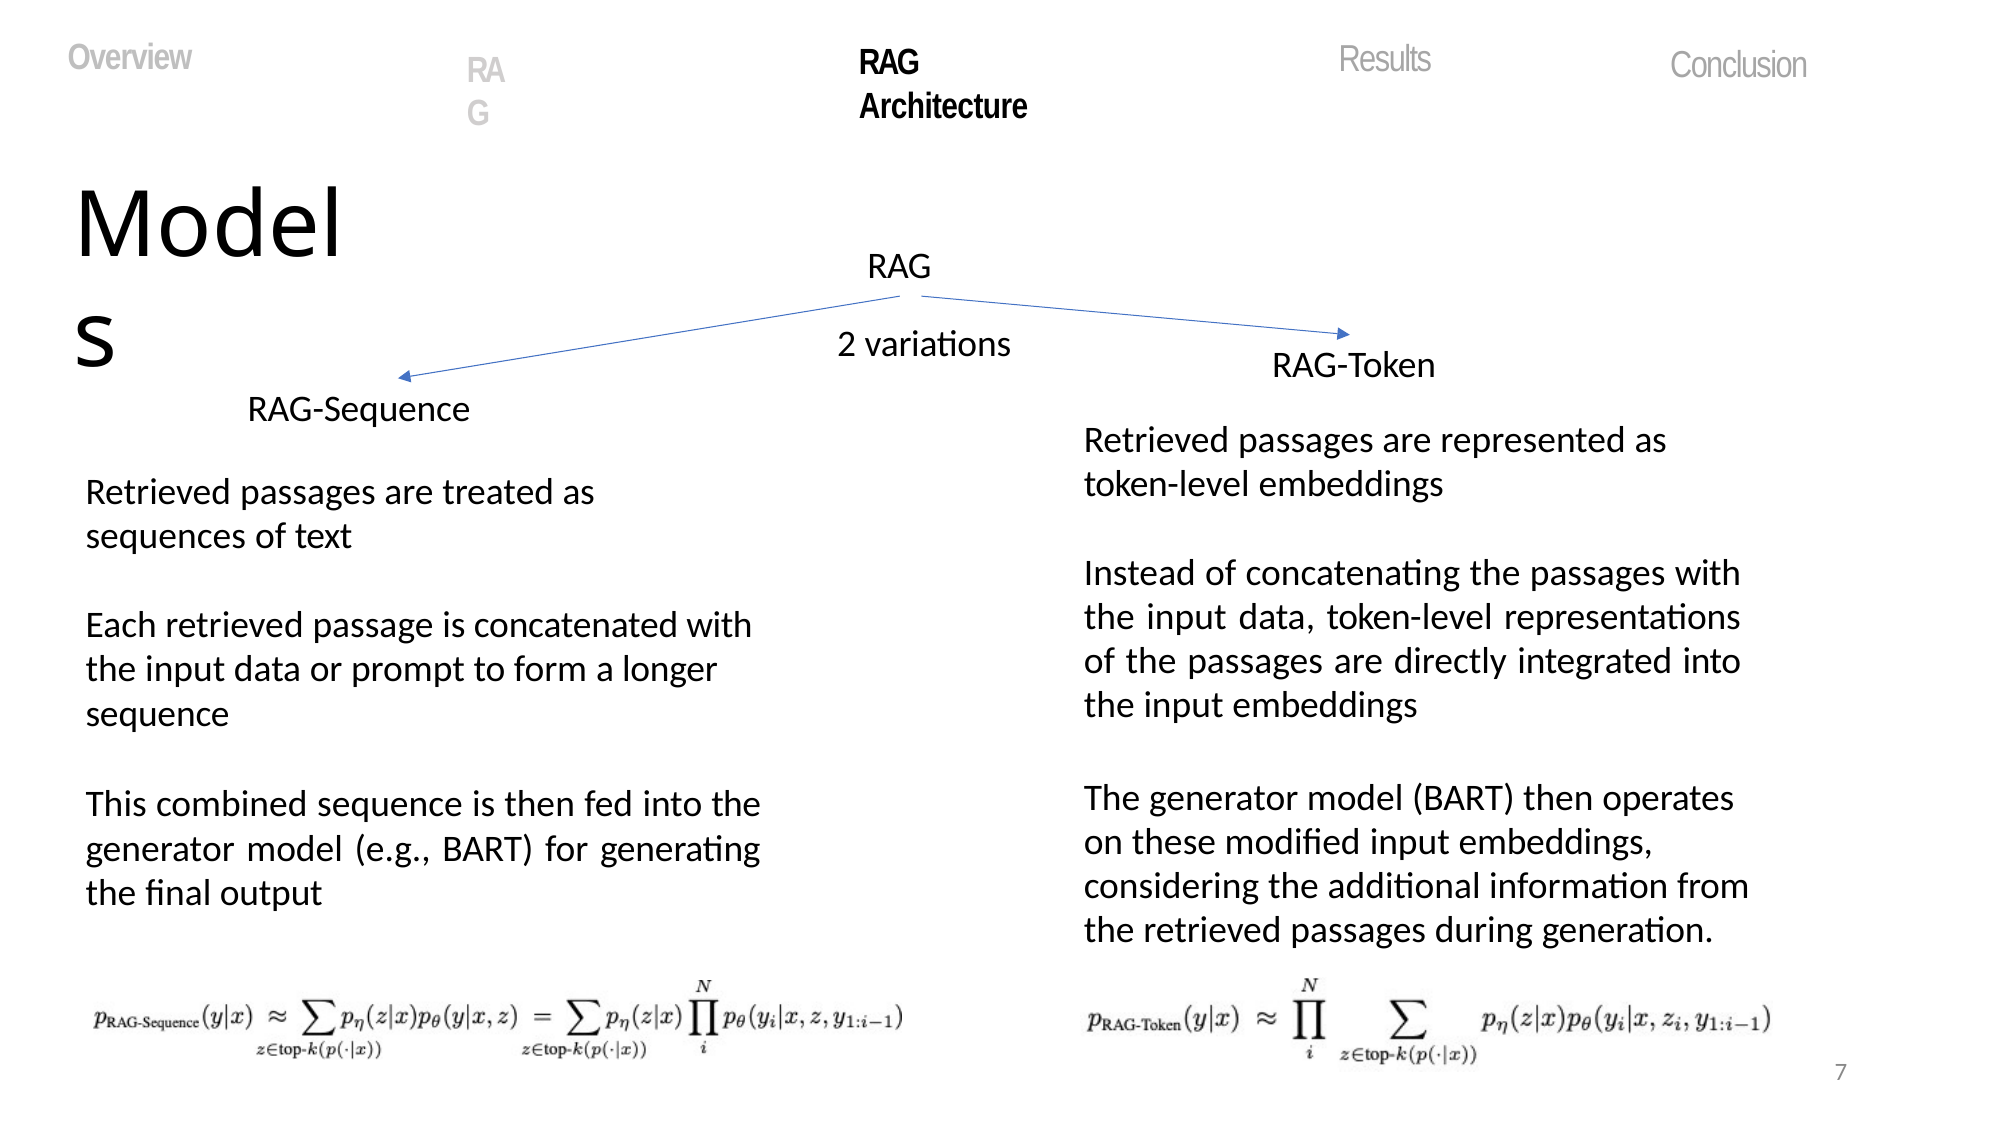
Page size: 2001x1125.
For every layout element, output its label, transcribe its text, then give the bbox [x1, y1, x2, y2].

text_box [921, 295, 1350, 340]
text_box Models [71, 162, 351, 385]
text_box Results [1336, 31, 1433, 79]
picture [93, 980, 902, 1060]
text_box Overview [65, 31, 193, 78]
text_box RAG [865, 238, 935, 286]
text_box RAG-Sequence Retrieved passages are treated as sequences of text [83, 381, 598, 557]
slide_number 7 [1815, 1054, 1856, 1125]
text_box This combined sequence is then fed into the generator model (e.g., BART) for generating the final output [83, 778, 762, 915]
text_box [397, 295, 900, 383]
picture [1080, 977, 1773, 1072]
text_box RAG Architecture [856, 35, 1099, 126]
text_box RAG [464, 43, 524, 133]
text_box RAG-Token Retrieved passages are represented as token-level embeddings [1081, 337, 1670, 504]
text_box The generator model (BART) then operates on these modified input embeddings, considering the additional information from the retrieved passages during generation. [1081, 772, 1755, 952]
text_box Instead of concatenating the passages with the input data, token-level representations of the passages are directly integrated into the input embeddings [1081, 547, 1742, 727]
text_box 2 variations [834, 316, 1016, 364]
text_box Each retrieved passage is concatenated with the input data or prompt to form a longer sequence [83, 599, 761, 736]
text_box Conclusion [1668, 37, 1810, 85]
